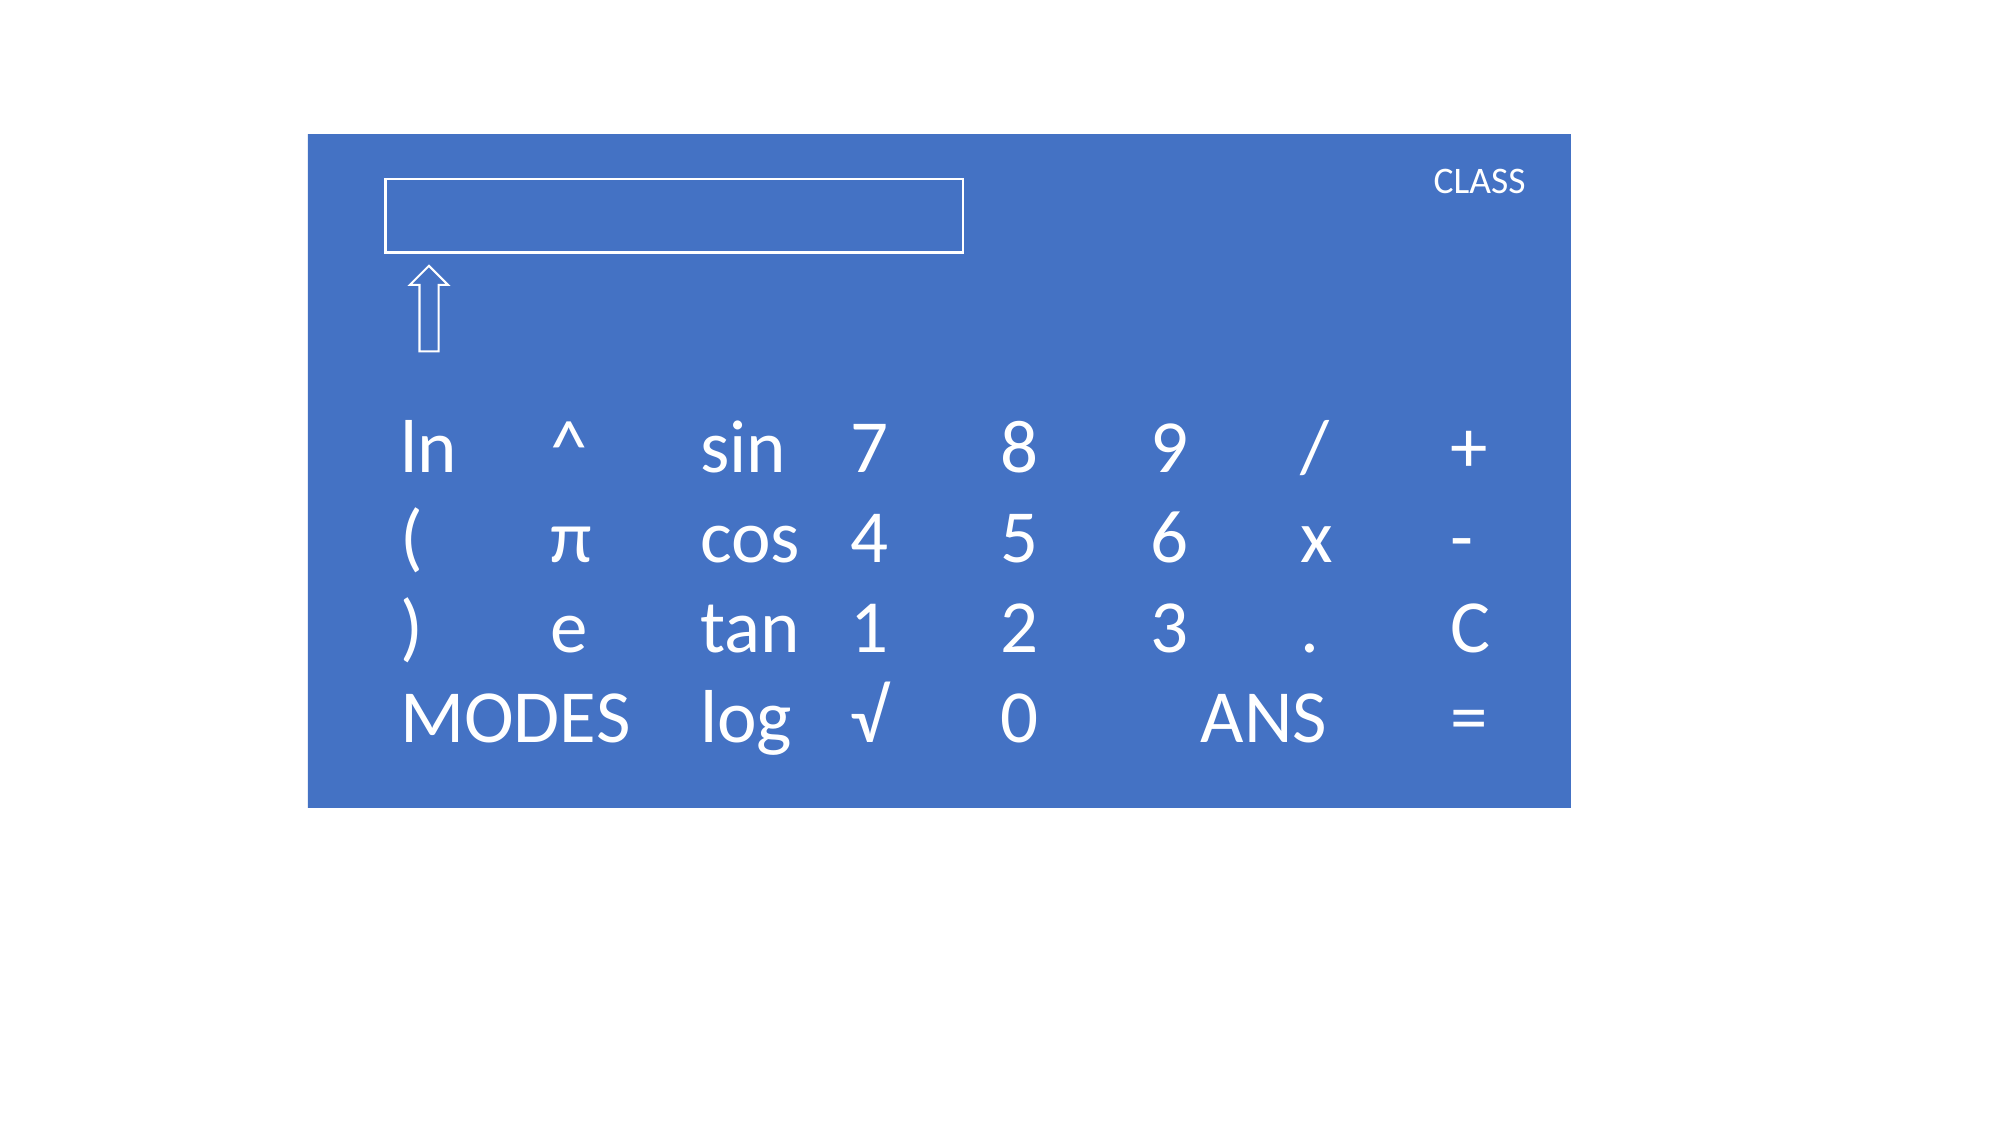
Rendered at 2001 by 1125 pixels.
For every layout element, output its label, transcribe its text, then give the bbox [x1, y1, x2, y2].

text_box [307, 133, 1572, 809]
text_box CLASS [1419, 148, 1683, 209]
text_box ln ^ sin 7 8 9 / + ( π cos 4 5 6 x - ) e tan 1 2 3 . C MODES log √ 0 ANS = [385, 390, 1786, 765]
text_box [384, 178, 964, 254]
text_box [407, 264, 451, 353]
